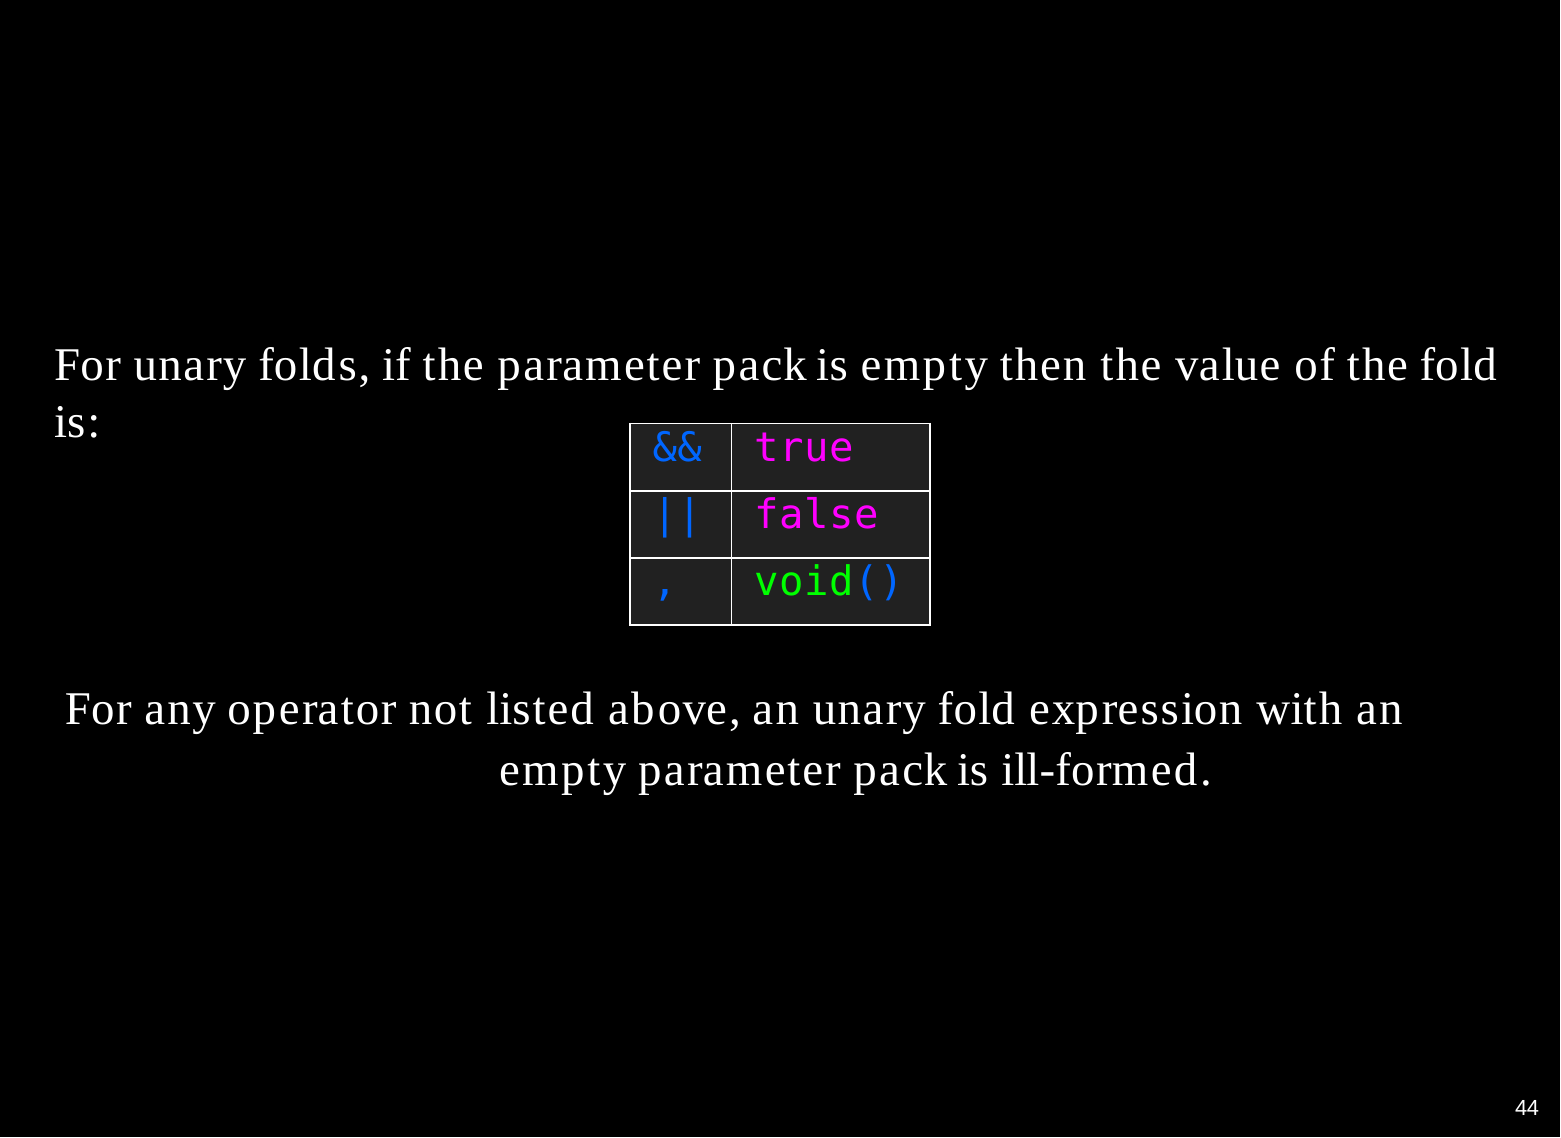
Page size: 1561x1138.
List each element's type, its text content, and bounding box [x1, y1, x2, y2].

table_cell , [631, 559, 731, 624]
text_box For unary folds, if the parameter pack is empty then the value of the fold is: [52, 333, 1509, 447]
text_box [1507, 1086, 1548, 1125]
table_header && [631, 424, 731, 490]
table_header true [732, 424, 929, 490]
slide_number 40 [1498, 1093, 1544, 1138]
table_cell false [732, 492, 929, 557]
table_cell || [631, 492, 731, 557]
table_cell void() [732, 559, 929, 624]
text_box For any operator not listed above, an unary fold expression with an empty parameter pack is ill-formed. [62, 673, 1498, 795]
